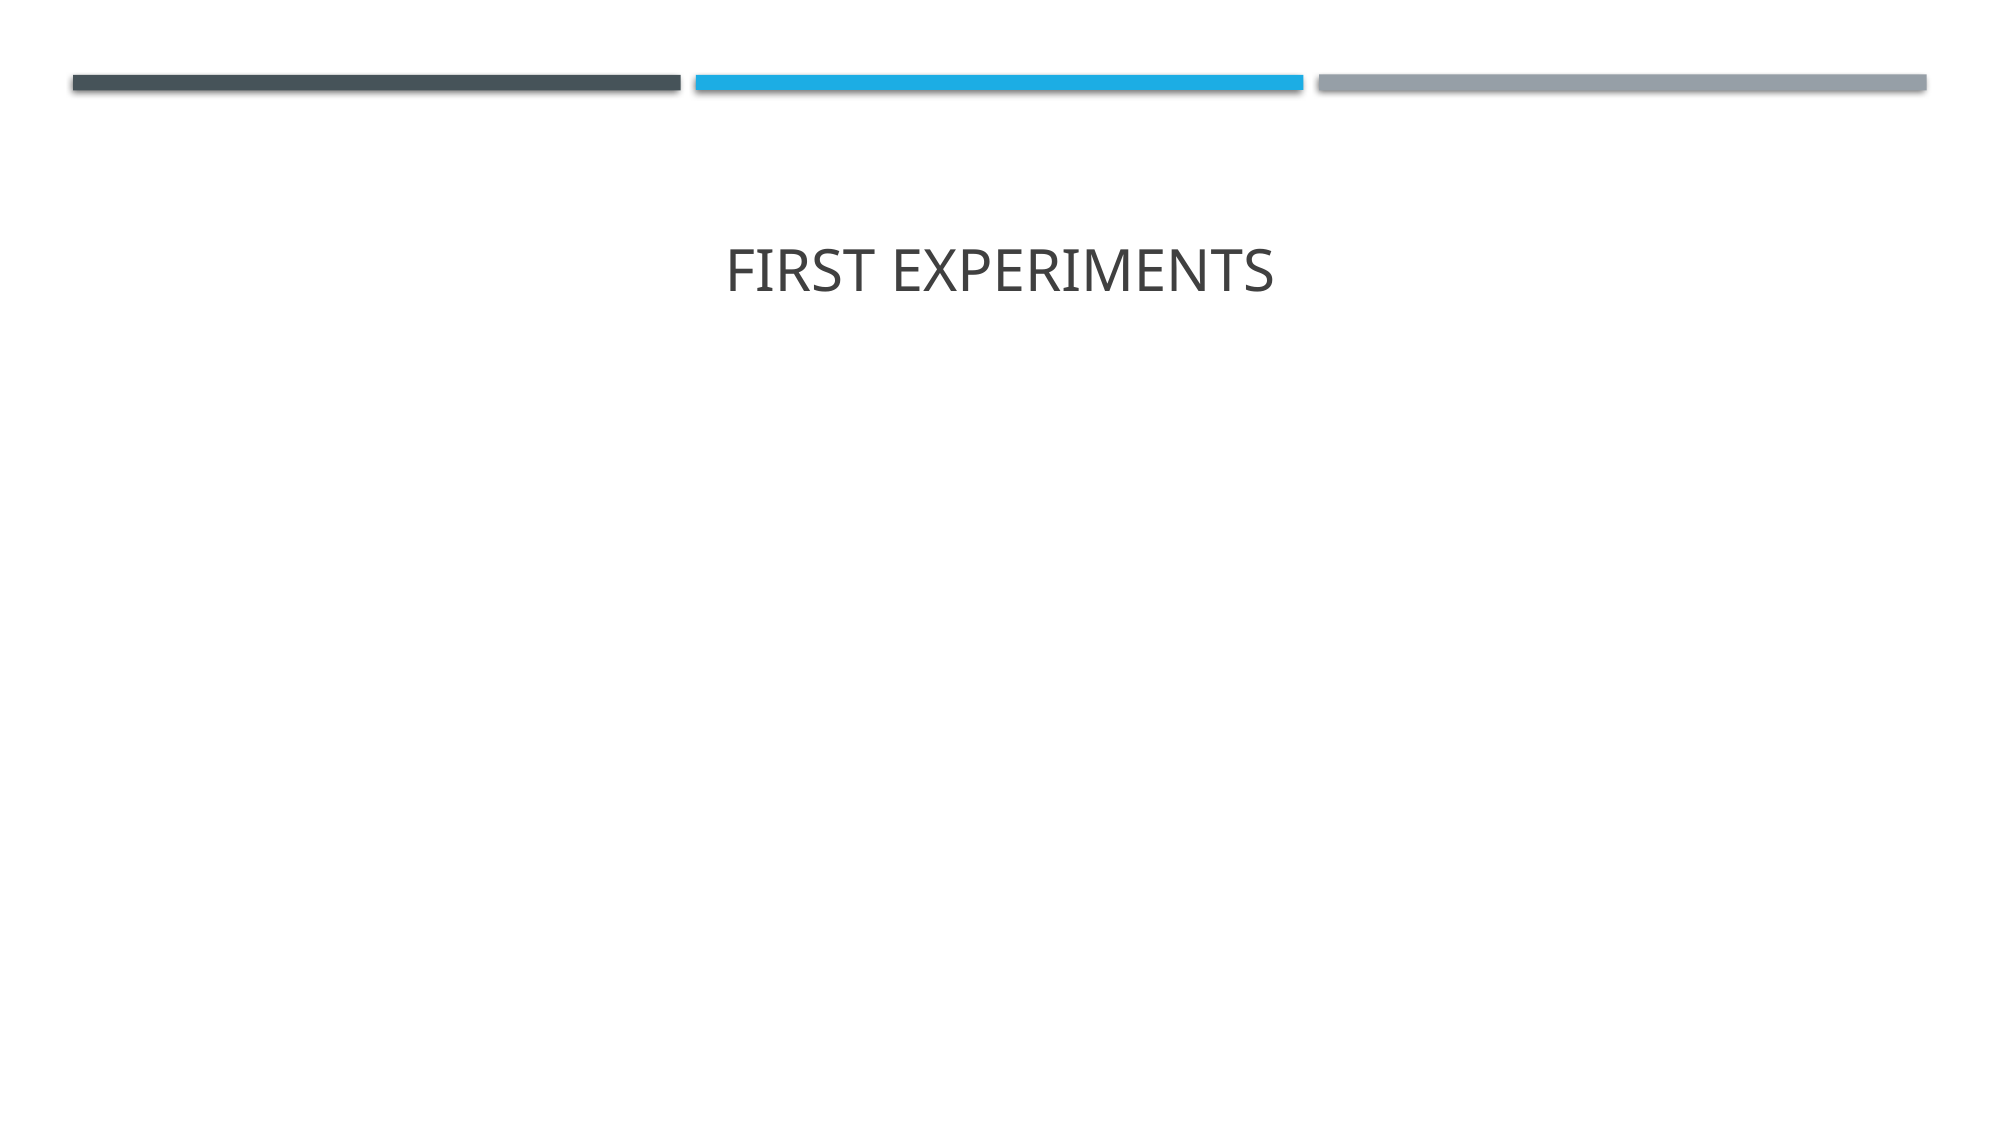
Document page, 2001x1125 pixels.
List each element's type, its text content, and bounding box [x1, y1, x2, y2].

title First experiments [95, 115, 1905, 311]
